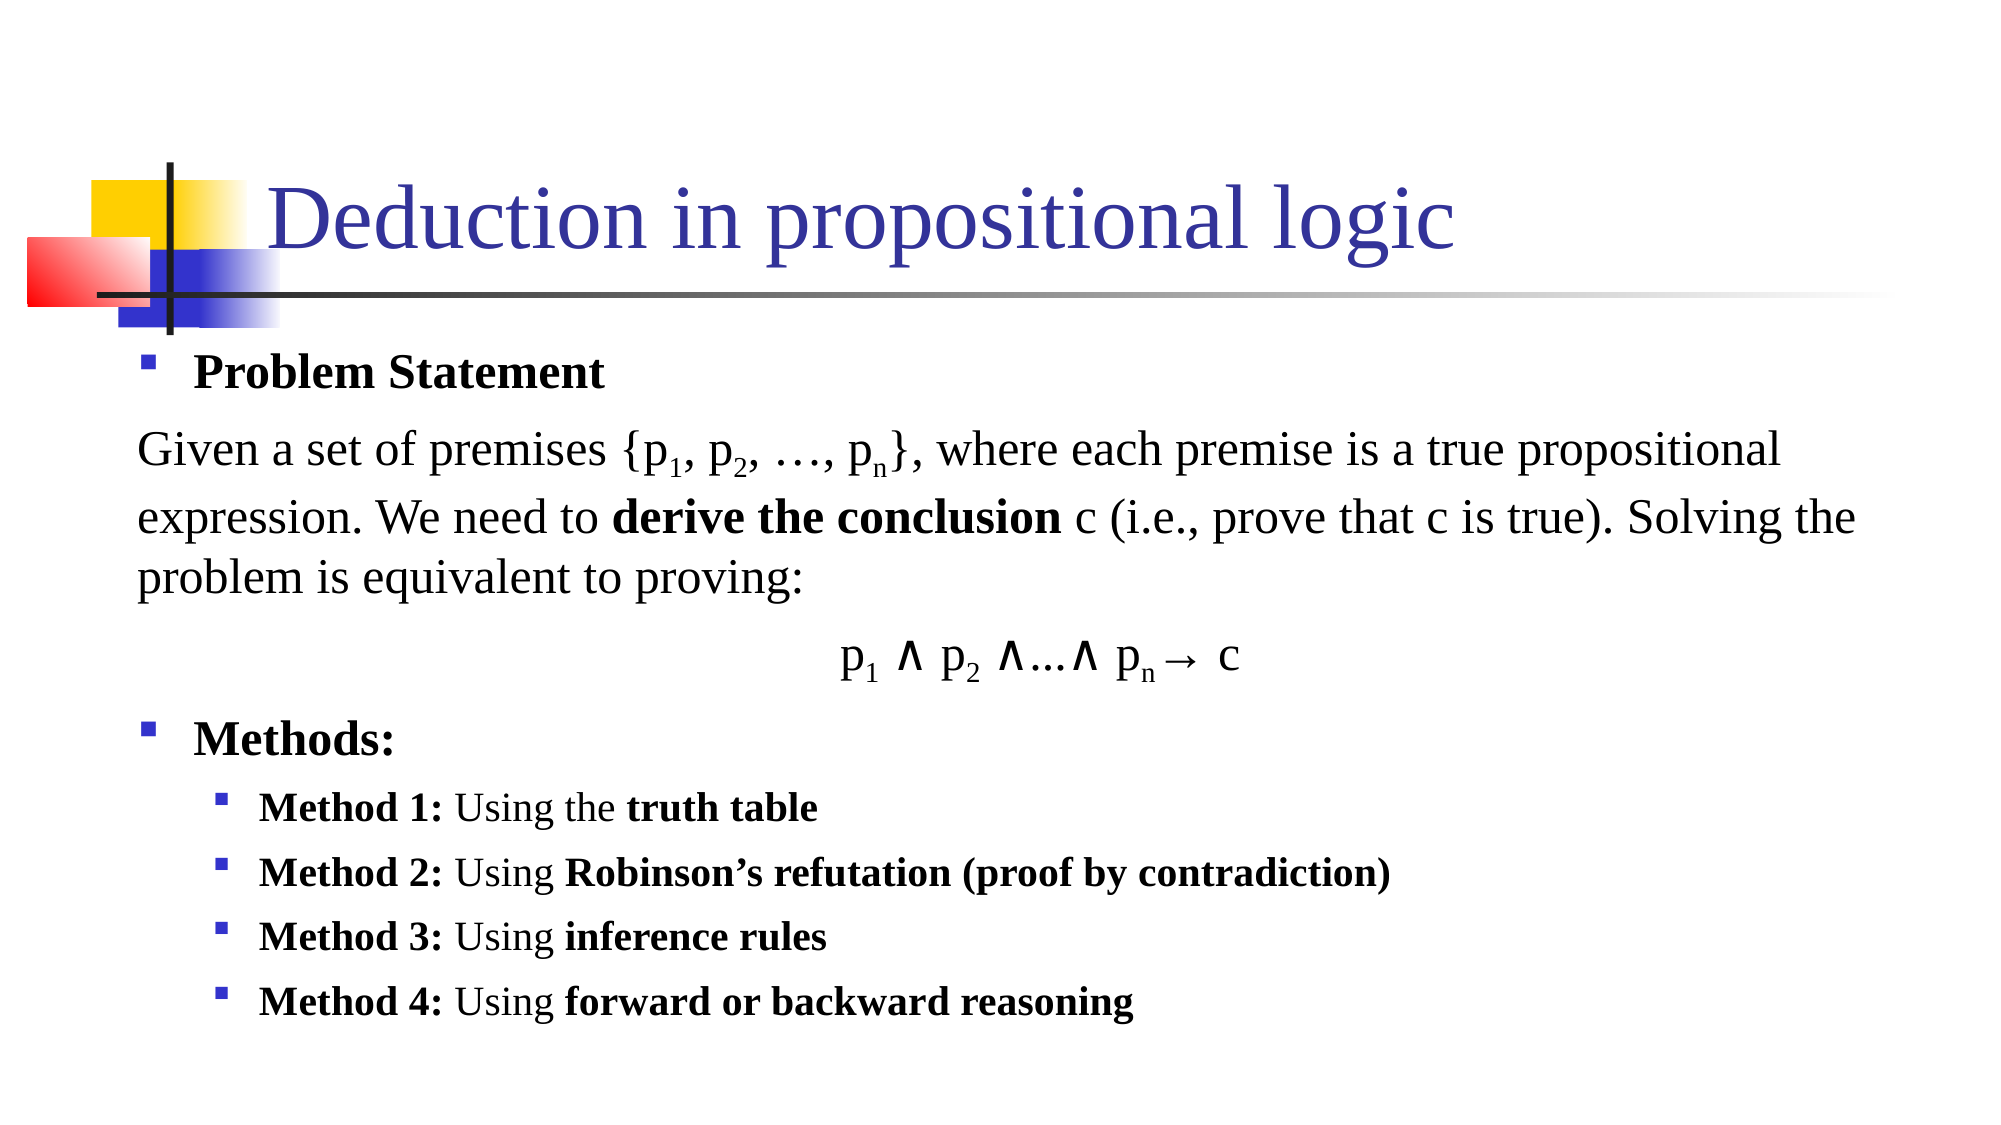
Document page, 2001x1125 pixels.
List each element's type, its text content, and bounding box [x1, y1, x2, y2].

title Deduction in propositional logic [251, 34, 1956, 275]
list Problem Statement Given a set of premises {p1, p2, …, pn}, where each premise is a true propositional expression. We need to derive the conclusion c (i.e., prove that c is true). Solving the problem is equivalent to proving: p1 ∧ p2 ∧...∧ pn→ c Methods: Method 1: Using the truth table Method 2: Using Robinson’s refutation (proof by contradiction) Method 3: Using inference rules Method 4: Using forward or backward reasoning [122, 331, 1958, 1006]
